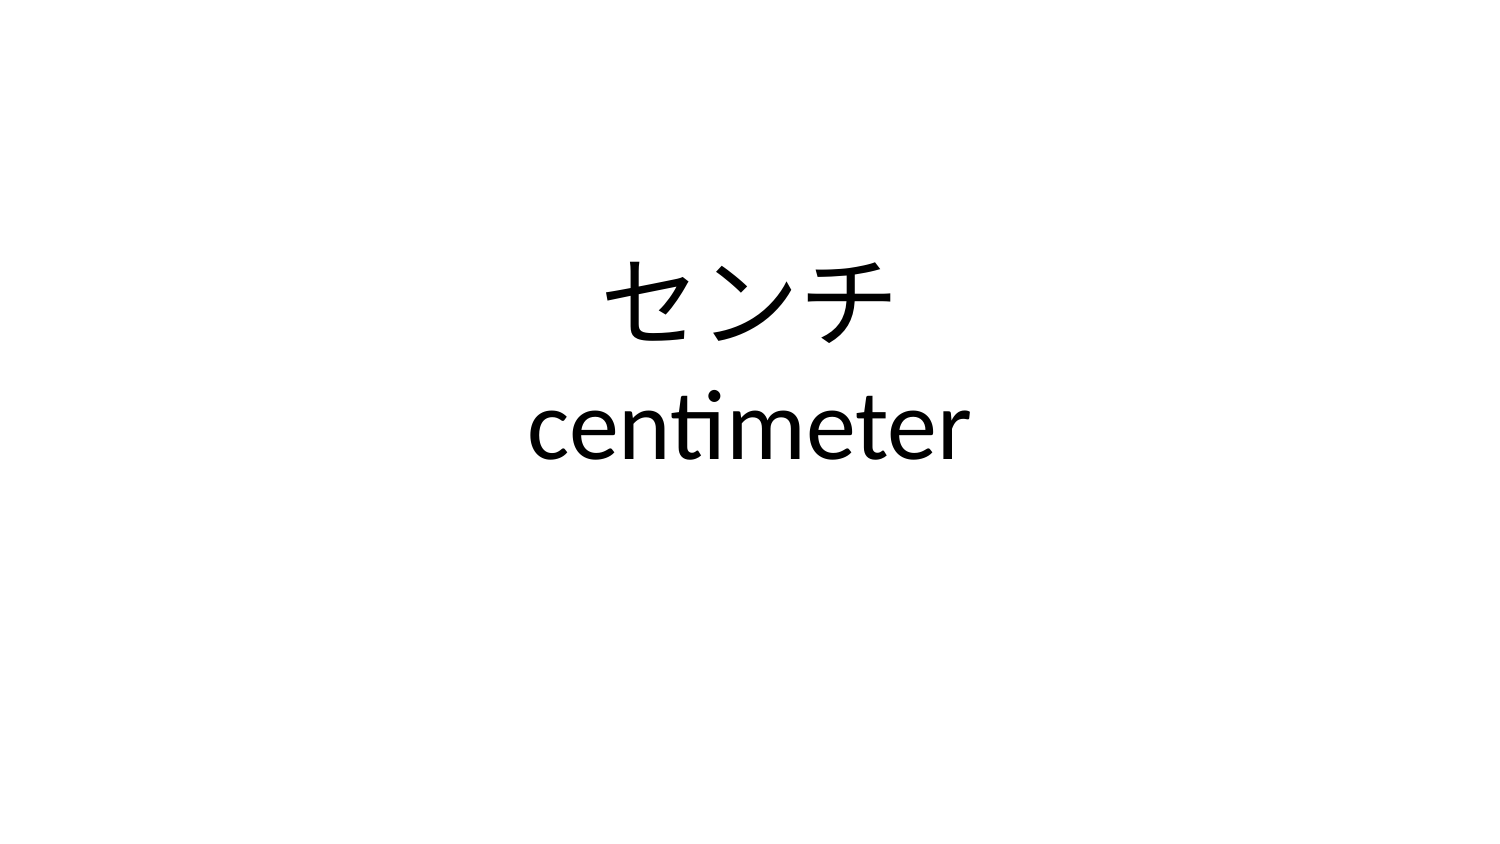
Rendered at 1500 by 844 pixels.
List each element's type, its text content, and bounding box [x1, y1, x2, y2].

text_box センチ centimeter [0, 149, 1500, 450]
